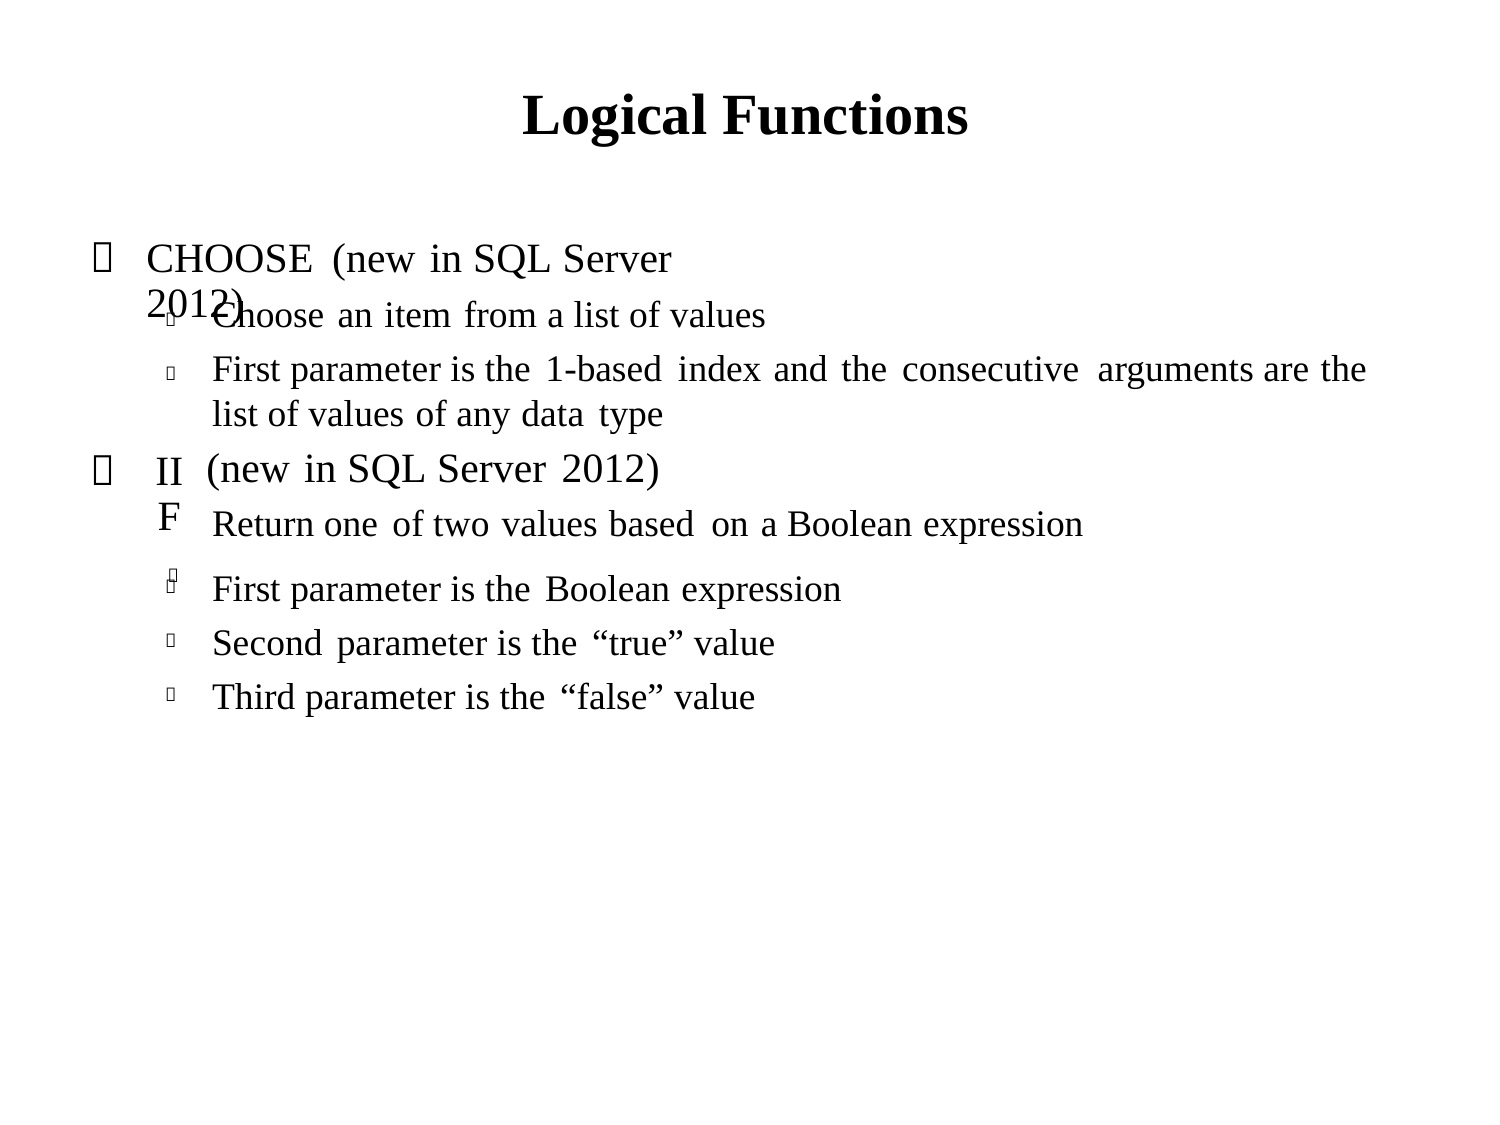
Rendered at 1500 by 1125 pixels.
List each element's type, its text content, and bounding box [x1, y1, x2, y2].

text_box Logical Functions [520, 84, 988, 148]
text_box CHOOSE (new in SQL Server 2012) [144, 236, 775, 283]
text_box IIF  [144, 449, 195, 546]
text_box  [162, 363, 187, 387]
text_box  [162, 630, 187, 654]
text_box  [87, 449, 118, 496]
text_box  [162, 576, 187, 600]
text_box Choose an item from a list of values First parameter is the 1-based index and the consecutive arguments are the list of values of any data type (new in SQL Server 2012) Return one of two values based on a Boolean expression First parameter is the Boolean expression Second parameter is the “true” value Third parameter is the “false” value [204, 295, 1395, 713]
text_box  [162, 309, 187, 333]
text_box  [87, 236, 118, 283]
text_box  [162, 684, 187, 708]
